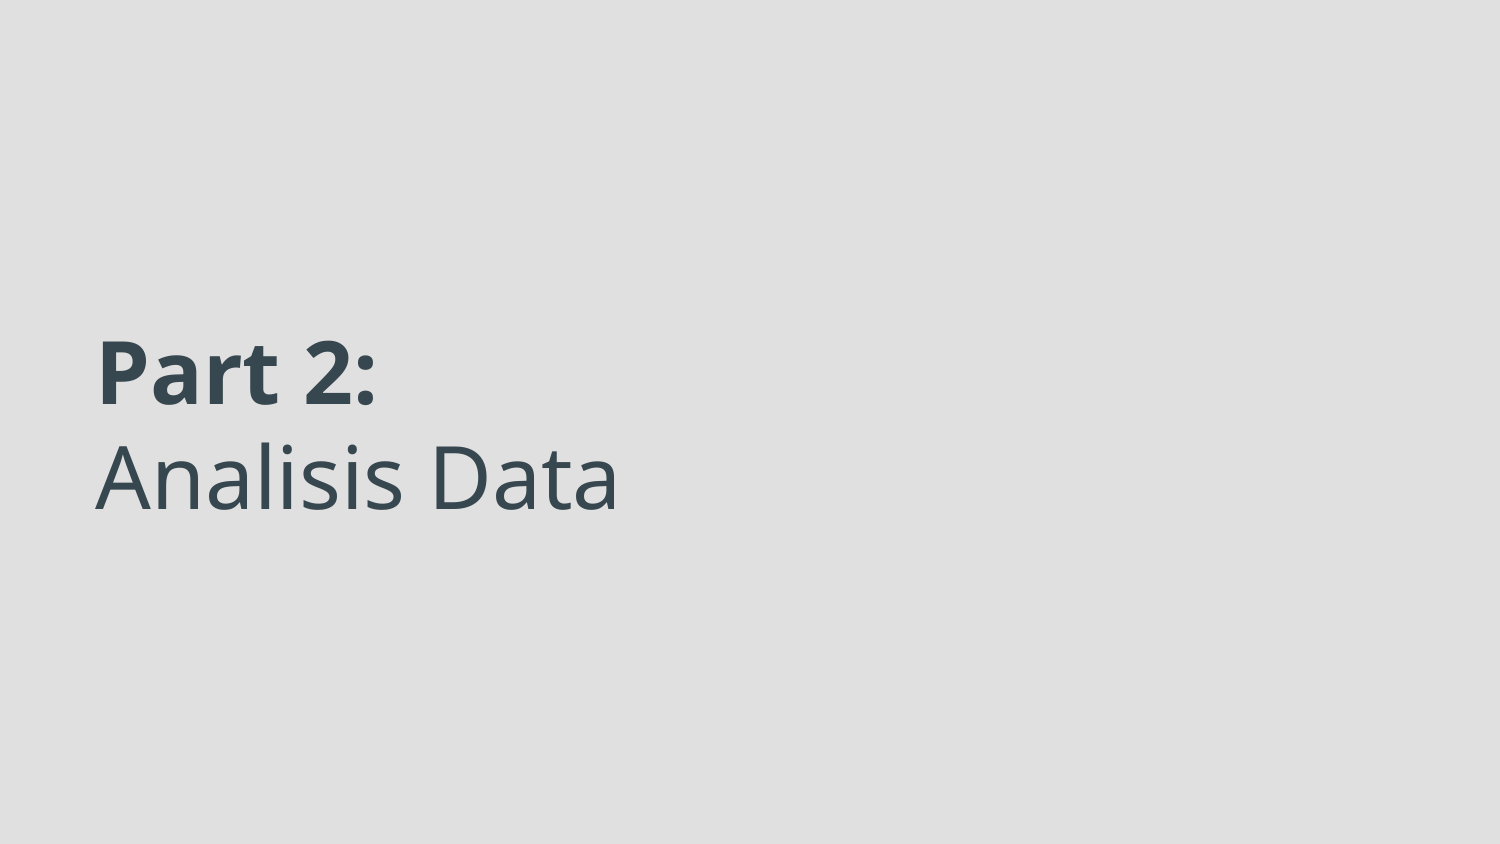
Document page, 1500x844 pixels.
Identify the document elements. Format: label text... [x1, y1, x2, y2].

title Part 2: Analisis Data [80, 86, 1102, 758]
